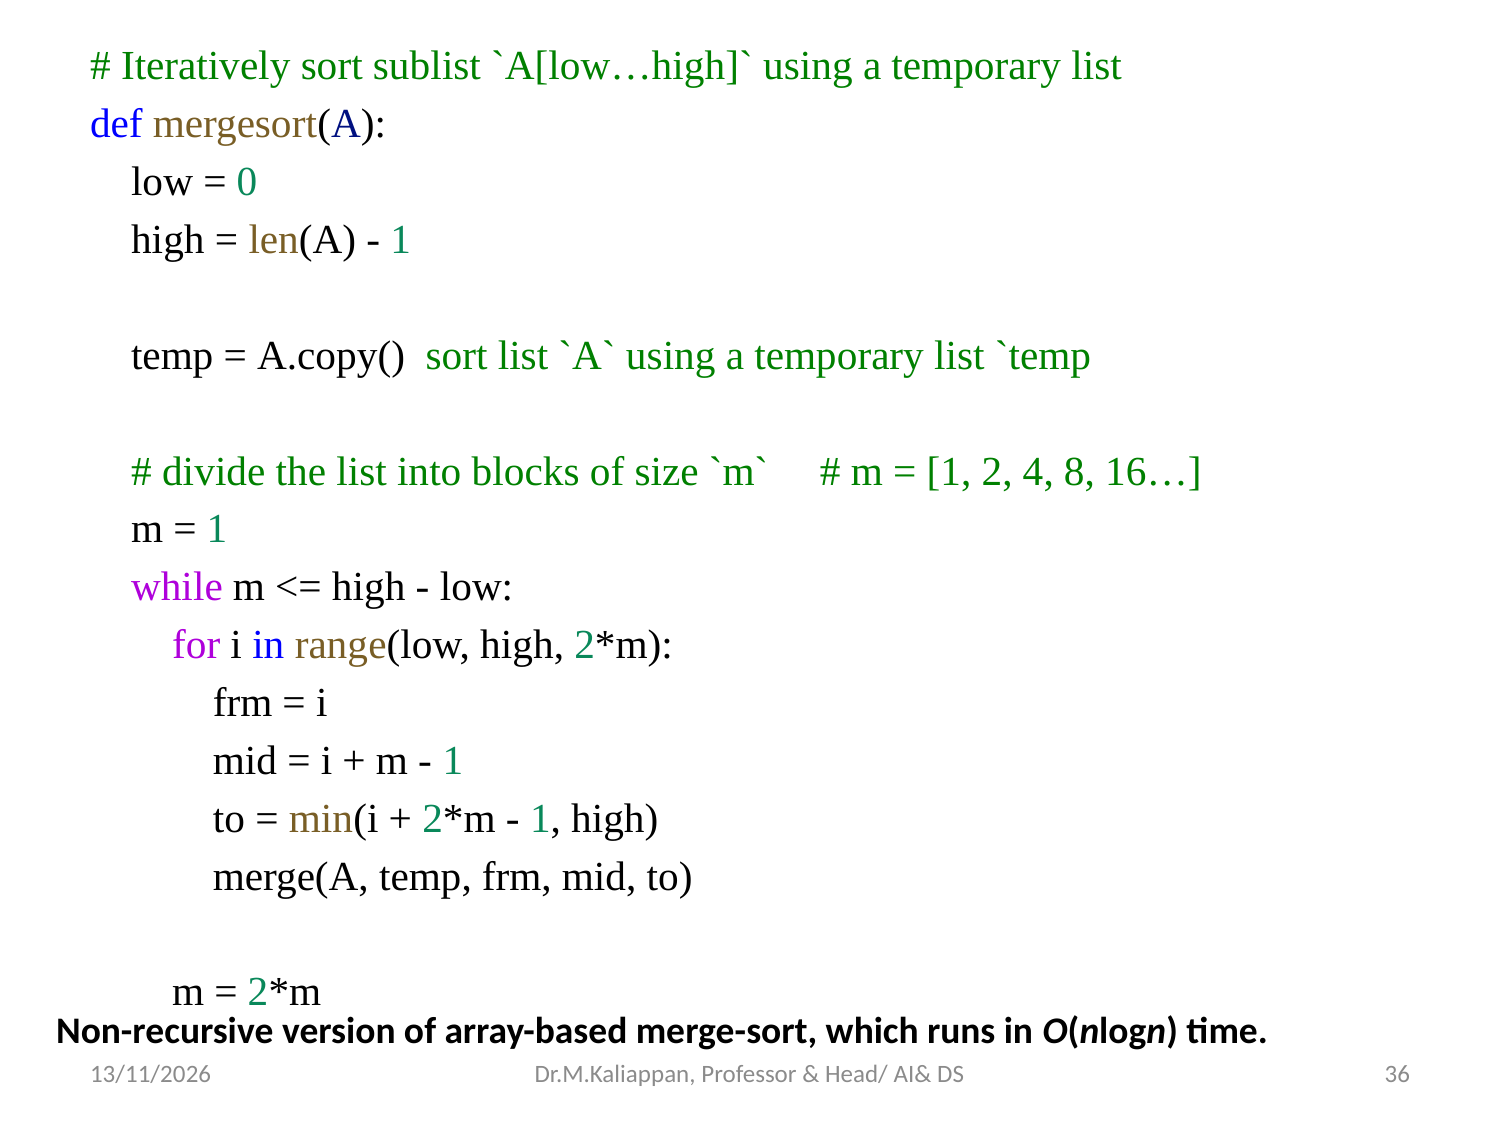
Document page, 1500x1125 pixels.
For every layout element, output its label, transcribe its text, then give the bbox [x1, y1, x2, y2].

list # Iteratively sort sublist `A[low…high]` using a temporary list def mergesort(A): low = 0 high = len(A) - 1 temp = A.copy() sort list `A` using a temporary list `temp # divide the list into blocks of size `m` # m = [1, 2, 4, 8, 16…] m = 1 while m <= high - low: for i in range(low, high, 2*m): frm = i mid = i + m - 1 to = min(i + 2*m - 1, high) merge(A, temp, frm, mid, to) m = 2*m [75, 30, 1471, 999]
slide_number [75, 1059, 425, 1103]
footer Dr.M.Kaliappan, Professor & Head/ AI& DS [512, 1059, 988, 1103]
text_box Non-recursive version of array-based merge-sort, which runs in O(nlogn) time. [41, 999, 1500, 1059]
slide_number 36 [1074, 1059, 1425, 1103]
